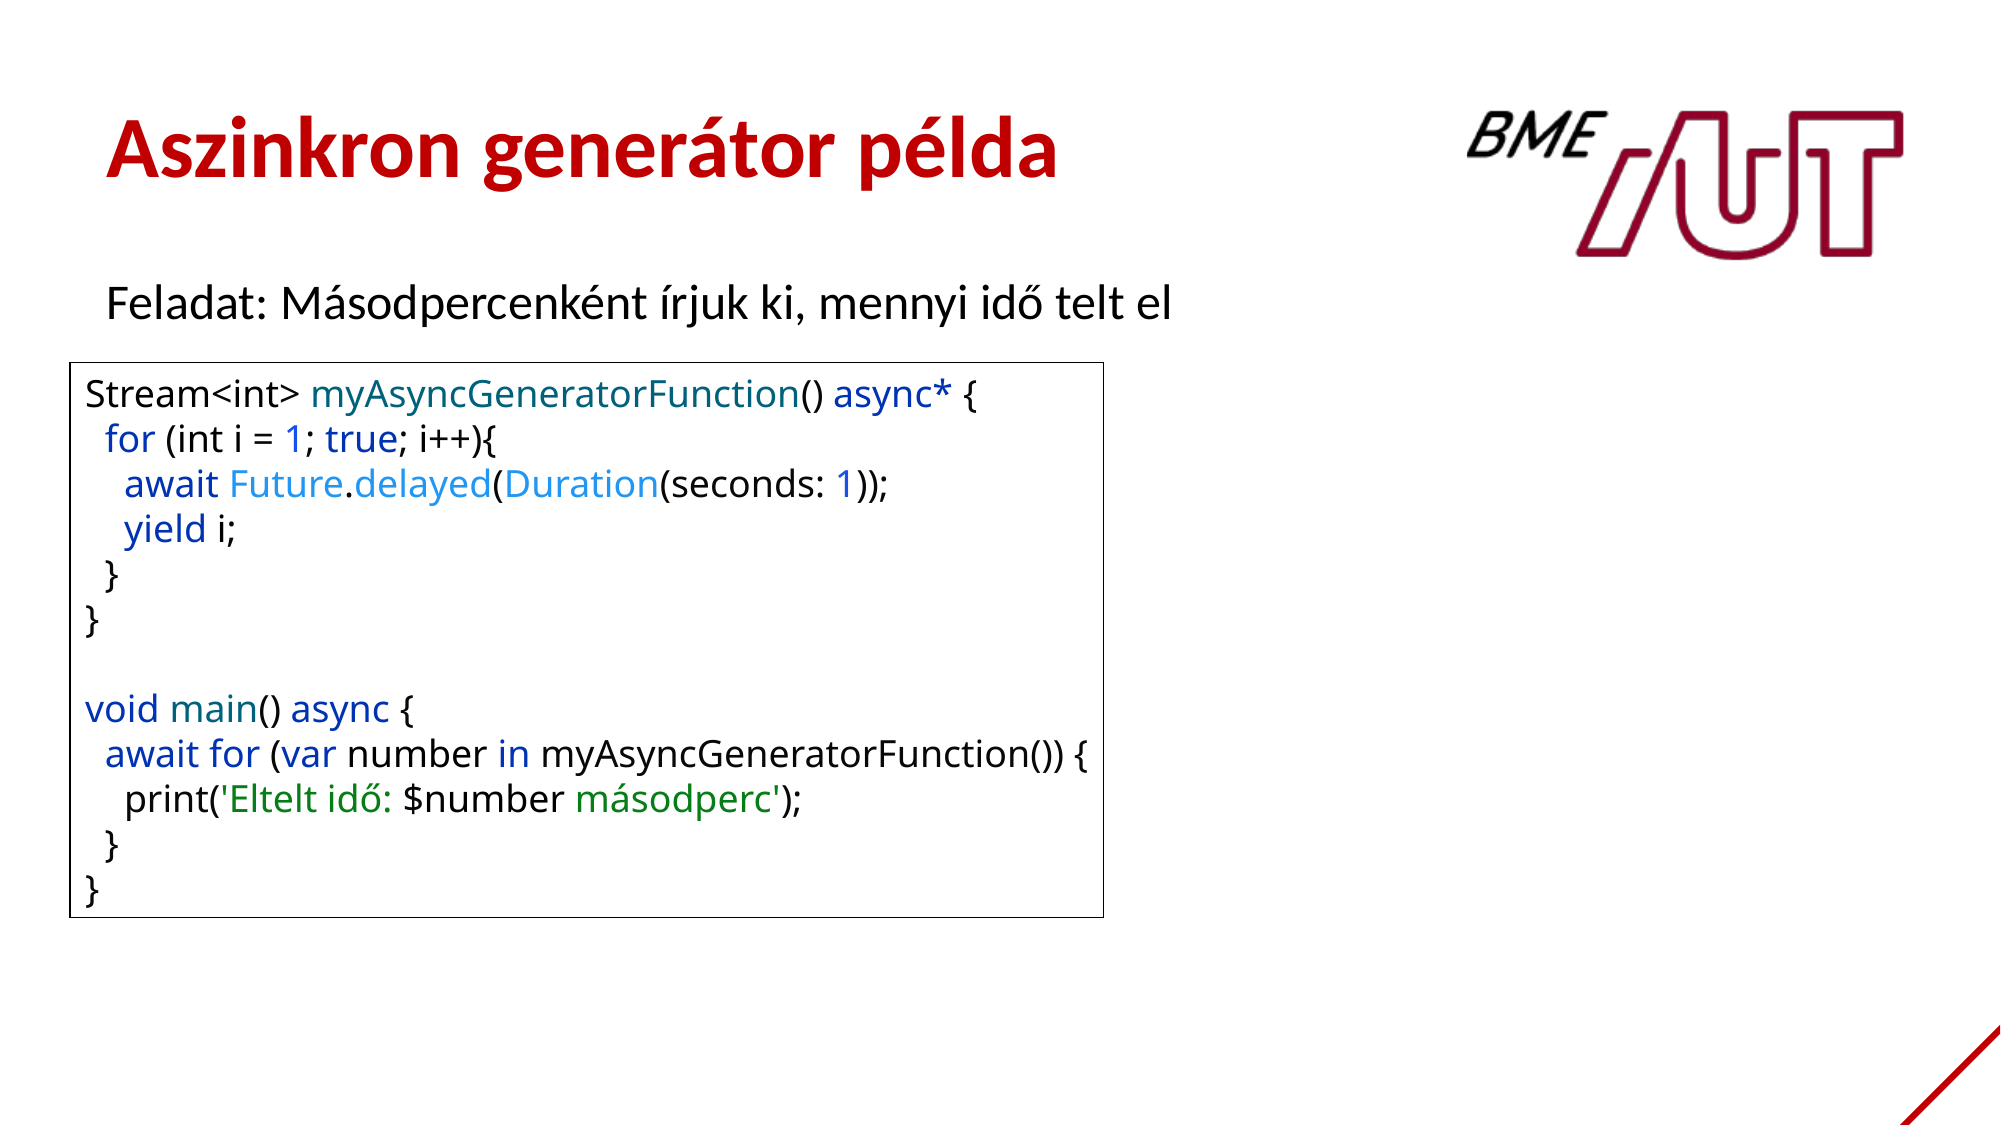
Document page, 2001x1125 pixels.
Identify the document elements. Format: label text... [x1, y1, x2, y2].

text_box Stream<int> myAsyncGeneratorFunction() async* { for (int i = 1; true; i++){ await Future.delayed(Duration(seconds: 1)); yield i; } } void main() async { await for (var number in myAsyncGeneratorFunction()) { print('Eltelt idő: $number másodperc'); } } [70, 362, 1104, 918]
list Aszinkron generátor példa [91, 94, 1083, 182]
text_box Feladat: Másodpercenként írjuk ki, mennyi idő telt el [91, 262, 1392, 337]
picture [1466, 0, 1905, 406]
